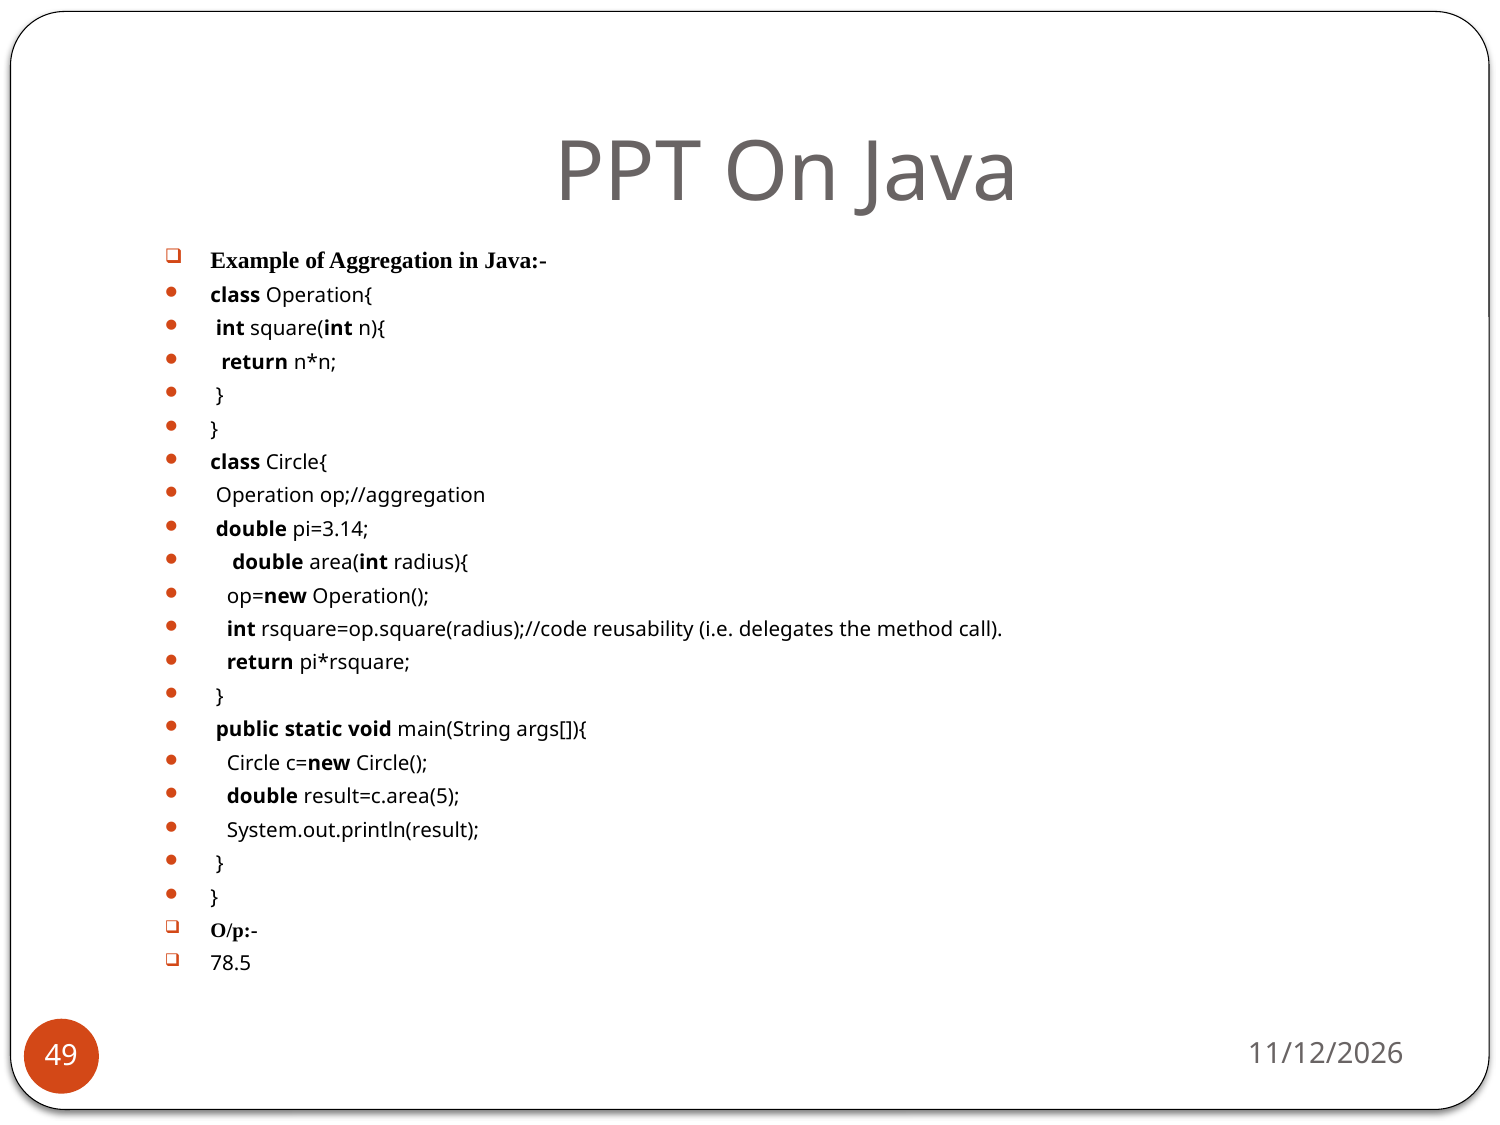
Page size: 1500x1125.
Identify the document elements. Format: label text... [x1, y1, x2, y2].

title PPT On Java [150, 45, 1425, 233]
slide_number 49 [23, 1018, 99, 1094]
list Example of Aggregation in Java:- class Operation{ int square(int n){ return n*n; } } class Circle{ Operation op;//aggregation double pi=3.14; double area(int radius){ op=new Operation(); int rsquare=op.square(radius);//code reusability (i.e. delegates the method call). return pi*rsquare; } public static void main(String args[]){ Circle c=new Circle(); double result=c.area(5); System.out.println(result); } } O/p:- 78.5 [150, 237, 1425, 988]
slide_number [1012, 1015, 1419, 1094]
